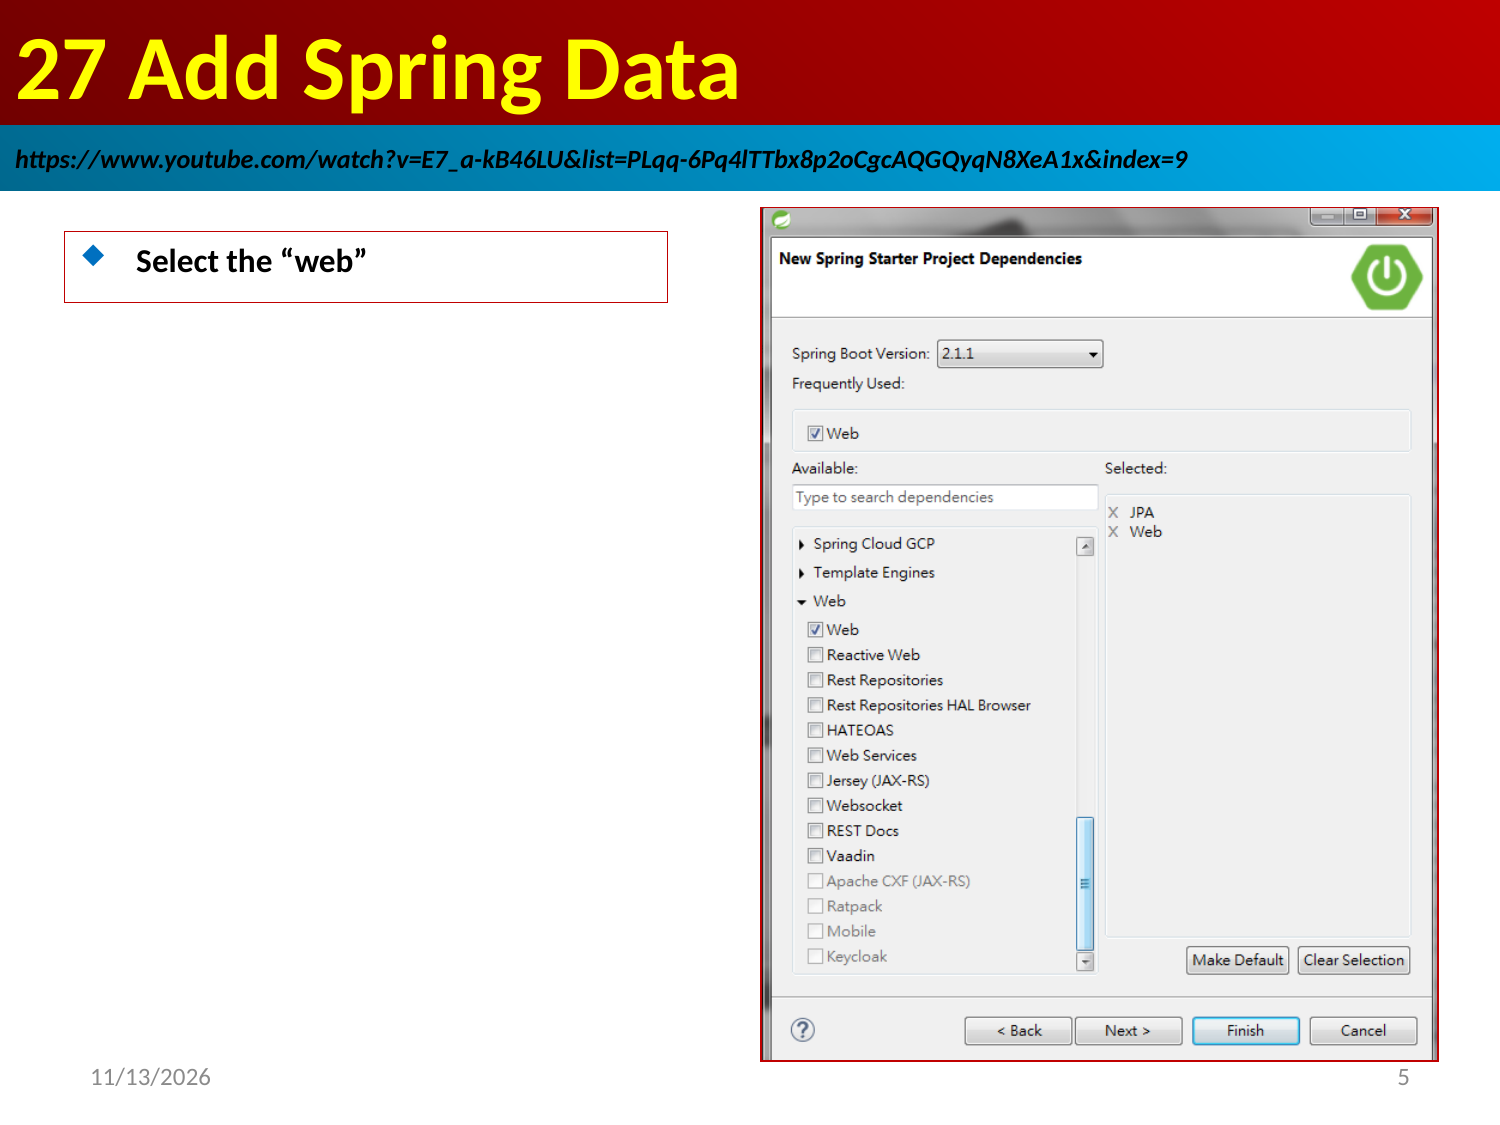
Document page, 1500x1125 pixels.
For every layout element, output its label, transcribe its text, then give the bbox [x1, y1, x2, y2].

slide_number 5 [1074, 1069, 1425, 1109]
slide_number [75, 1042, 425, 1109]
picture [761, 207, 1438, 1061]
title 27 Add Spring Data [0, 0, 1500, 125]
text_box https://www.youtube.com/watch?v=E7_a-kB46LU&list=PLqq-6Pq4lTTbx8p2oCgcAQGQyqN8XeA1x&index=9 [0, 125, 1500, 191]
subtitle Select the “web” [64, 231, 668, 303]
